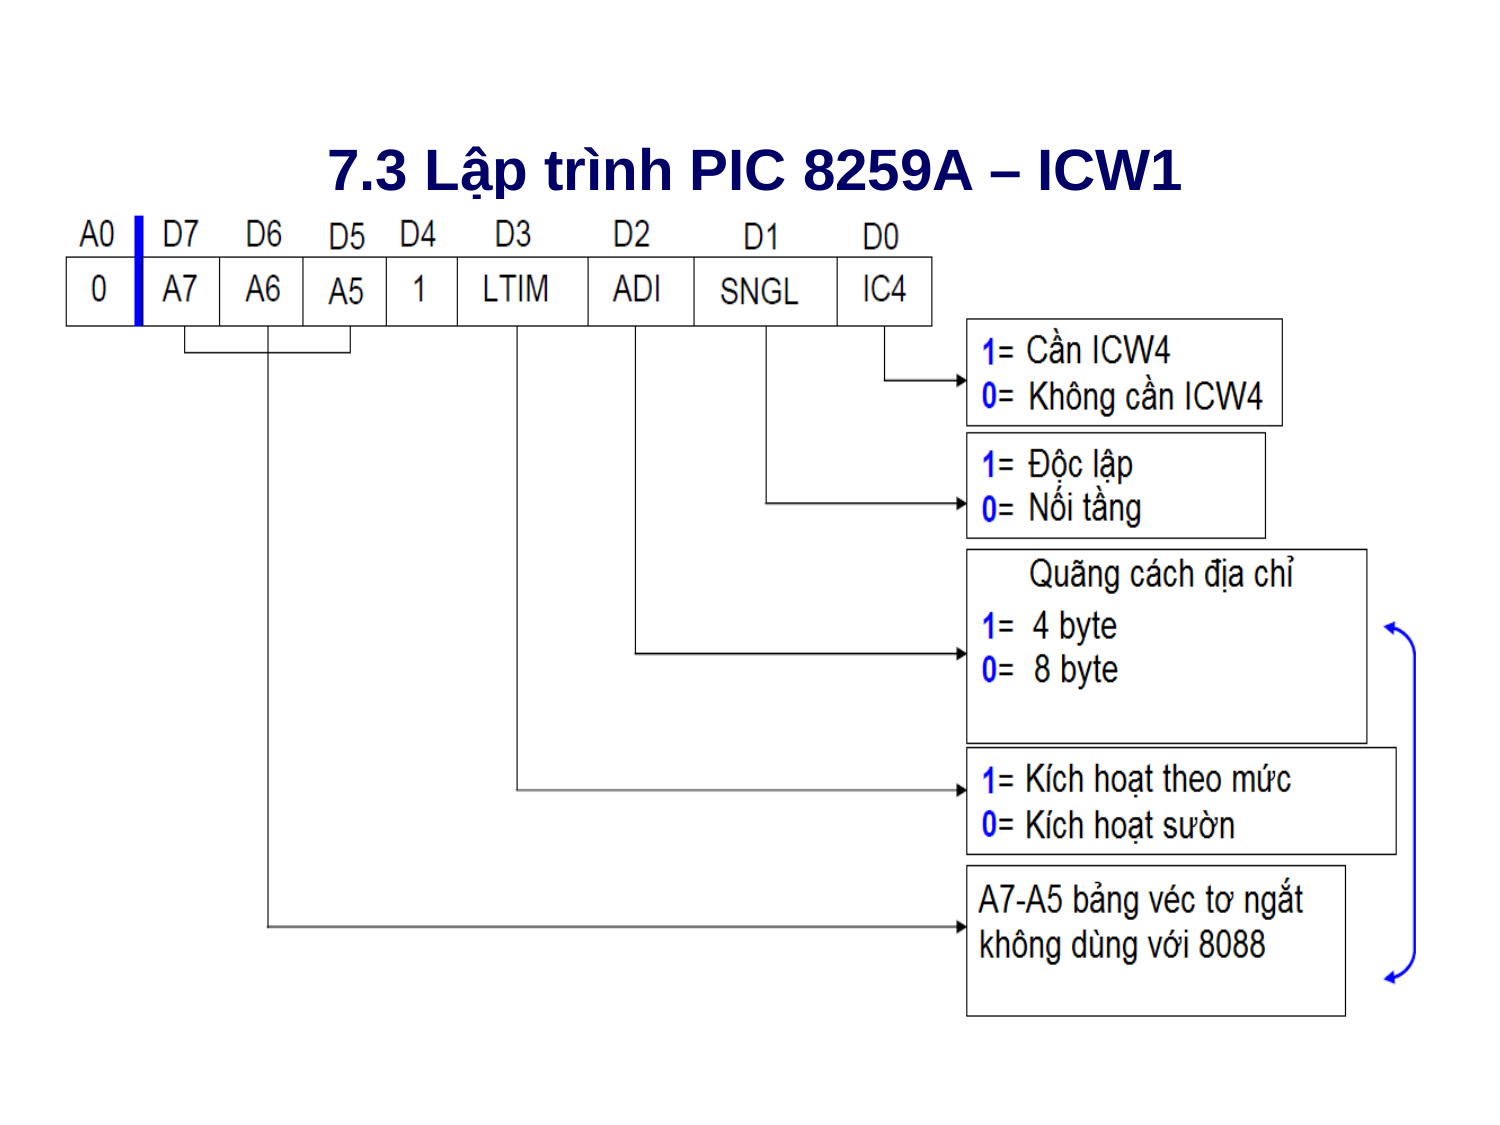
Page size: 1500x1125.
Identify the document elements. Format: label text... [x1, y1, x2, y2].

picture [49, 199, 1426, 1038]
title 7.3 Lập trình PIC 8259A – ICW1 [37, 125, 1474, 211]
